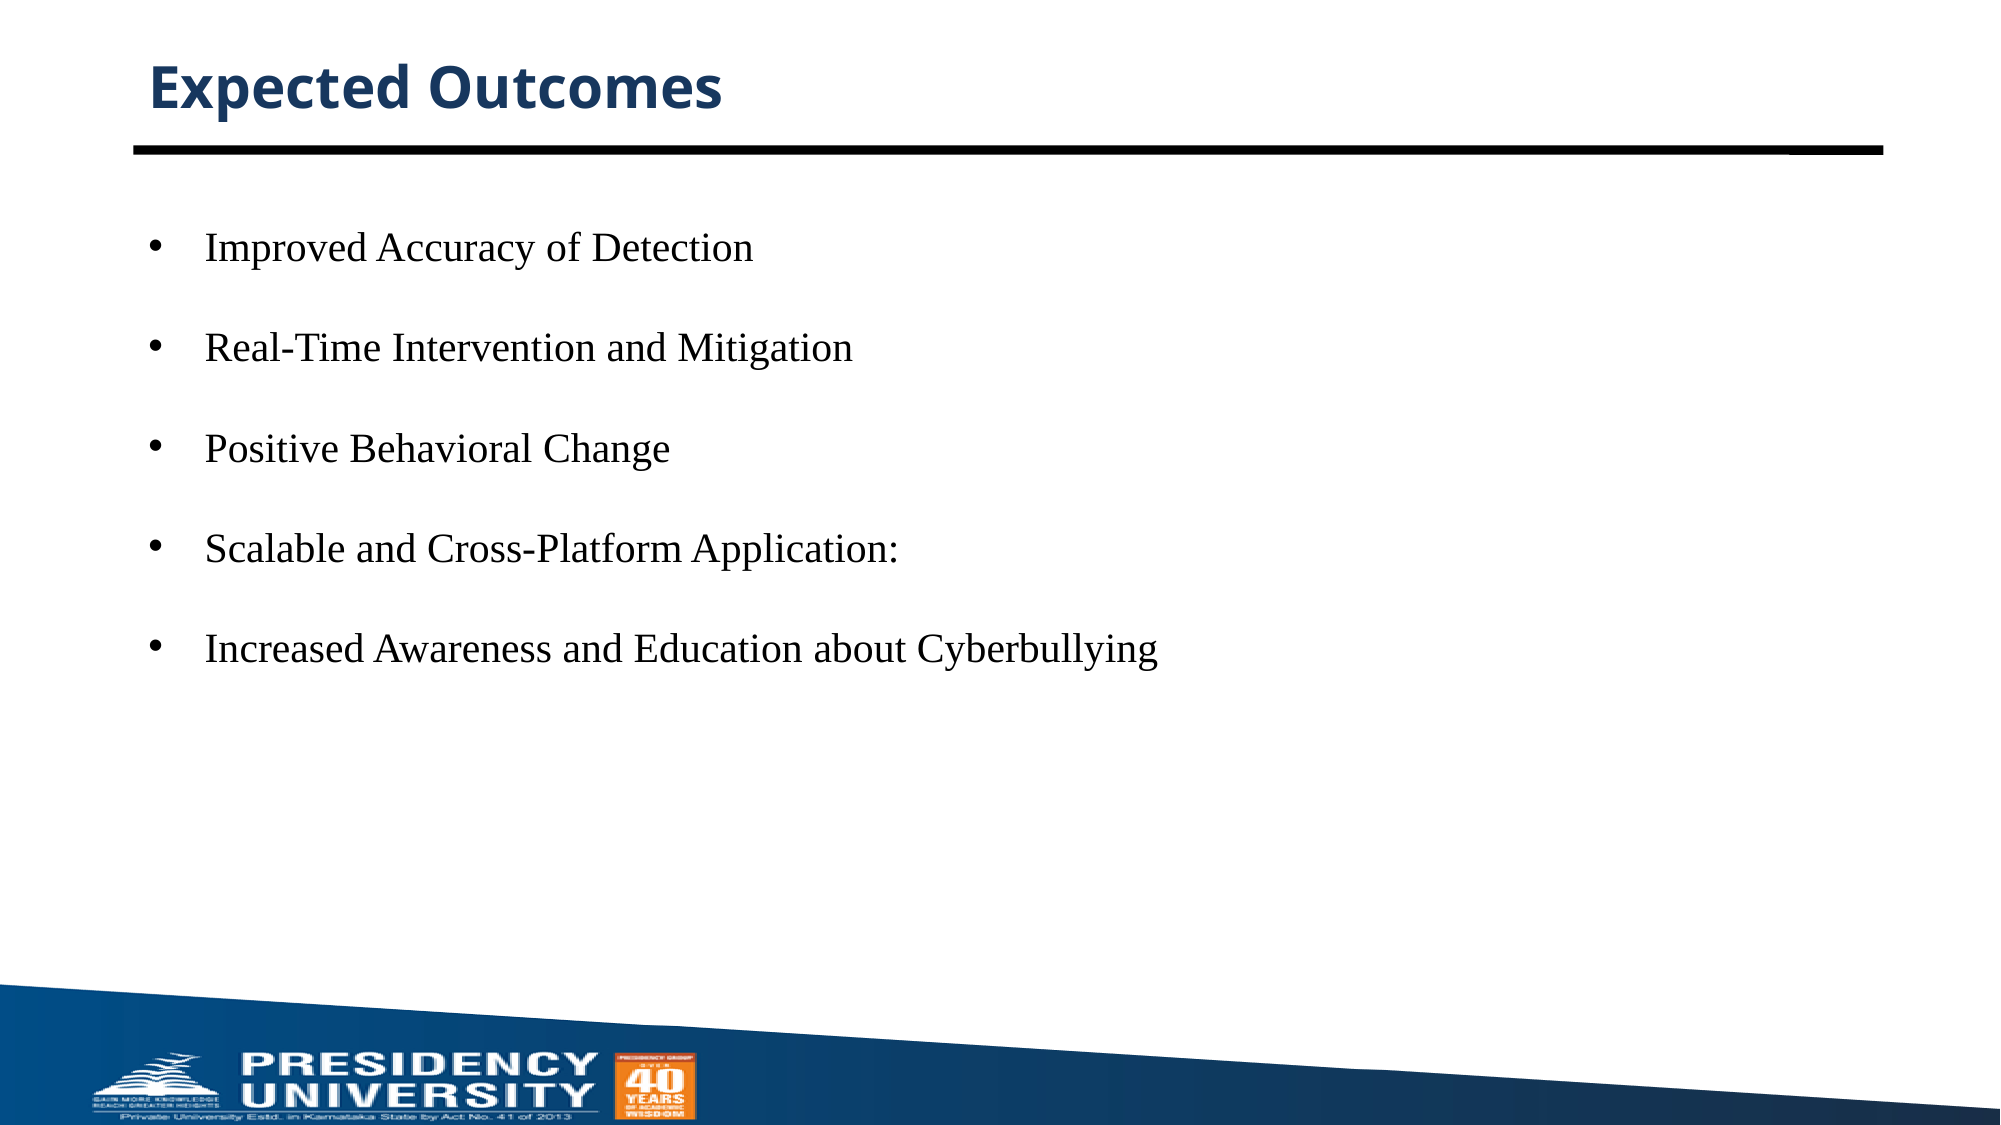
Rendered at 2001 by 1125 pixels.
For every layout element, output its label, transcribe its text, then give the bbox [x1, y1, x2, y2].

picture [0, 982, 2000, 1125]
list Improved Accuracy of Detection Real-Time Intervention and Mitigation Positive Behavioral Change Scalable and Cross-Platform Application: Increased Awareness and Education about Cyberbullying [133, 187, 1884, 1000]
title Expected Outcomes [133, 45, 1884, 125]
